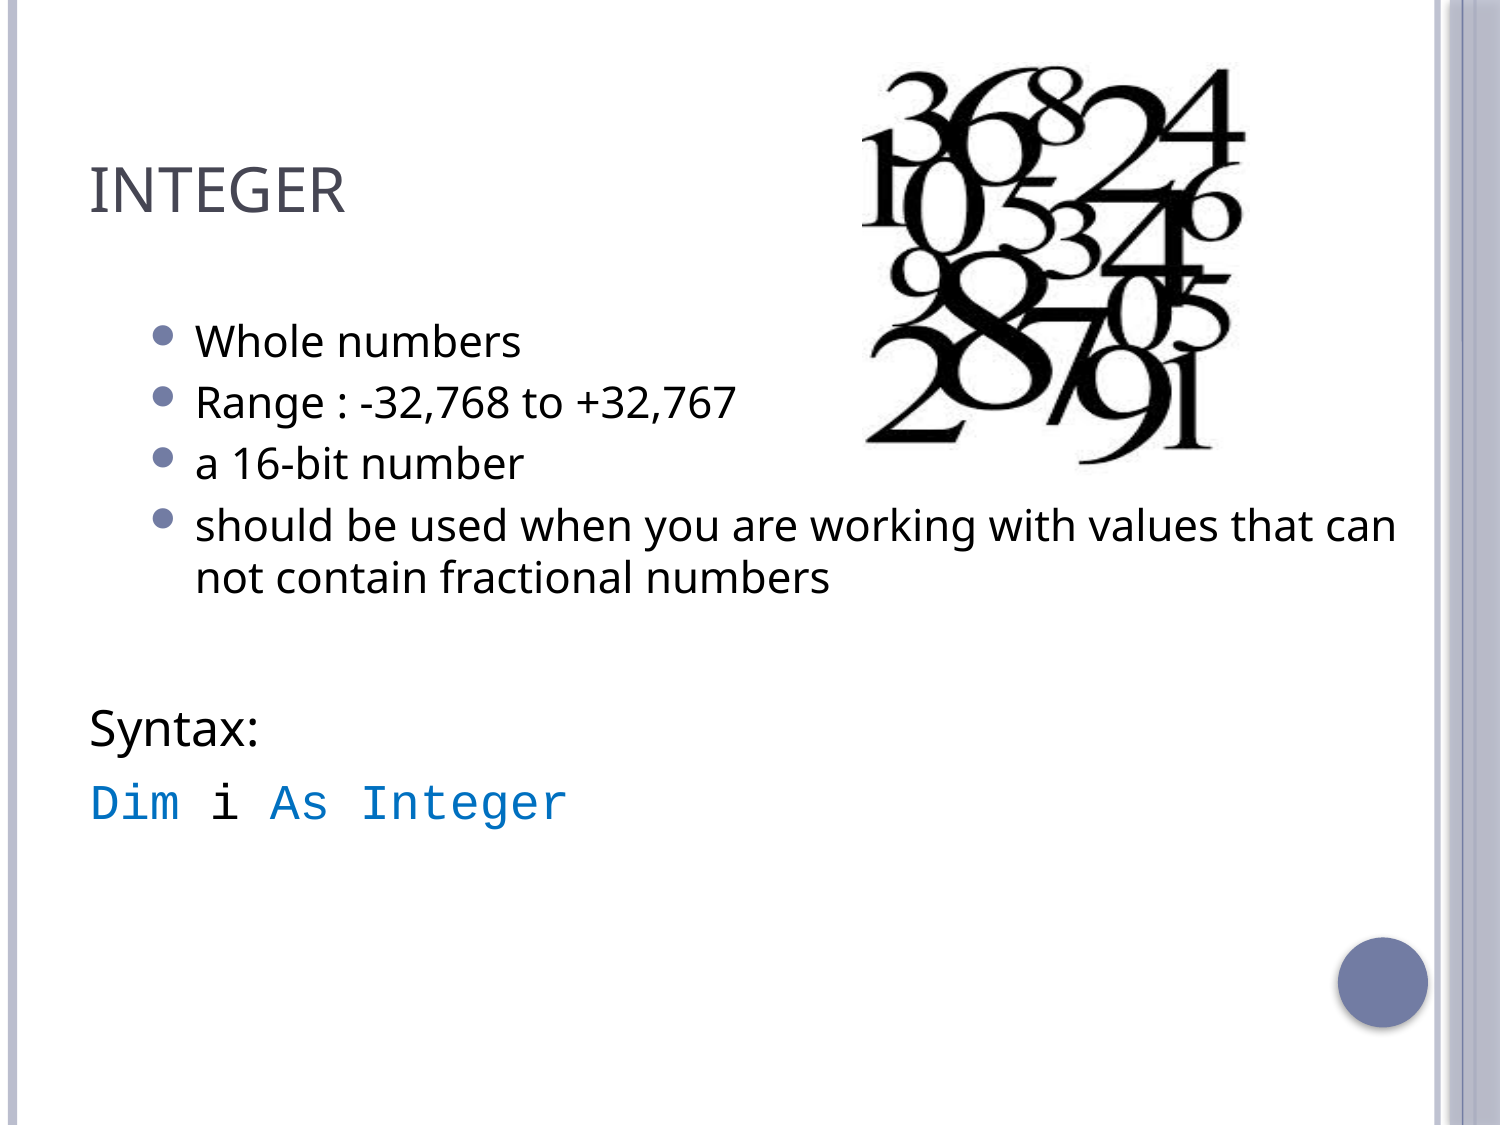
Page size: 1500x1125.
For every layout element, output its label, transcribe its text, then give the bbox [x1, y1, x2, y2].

title Integer [75, 45, 1300, 233]
picture [861, 61, 1251, 481]
list Whole numbers Range : -32,768 to +32,767 a 16-bit number should be used when you are working with values that can not contain fractional numbers Syntax: Dim i As Integer [75, 237, 1425, 980]
